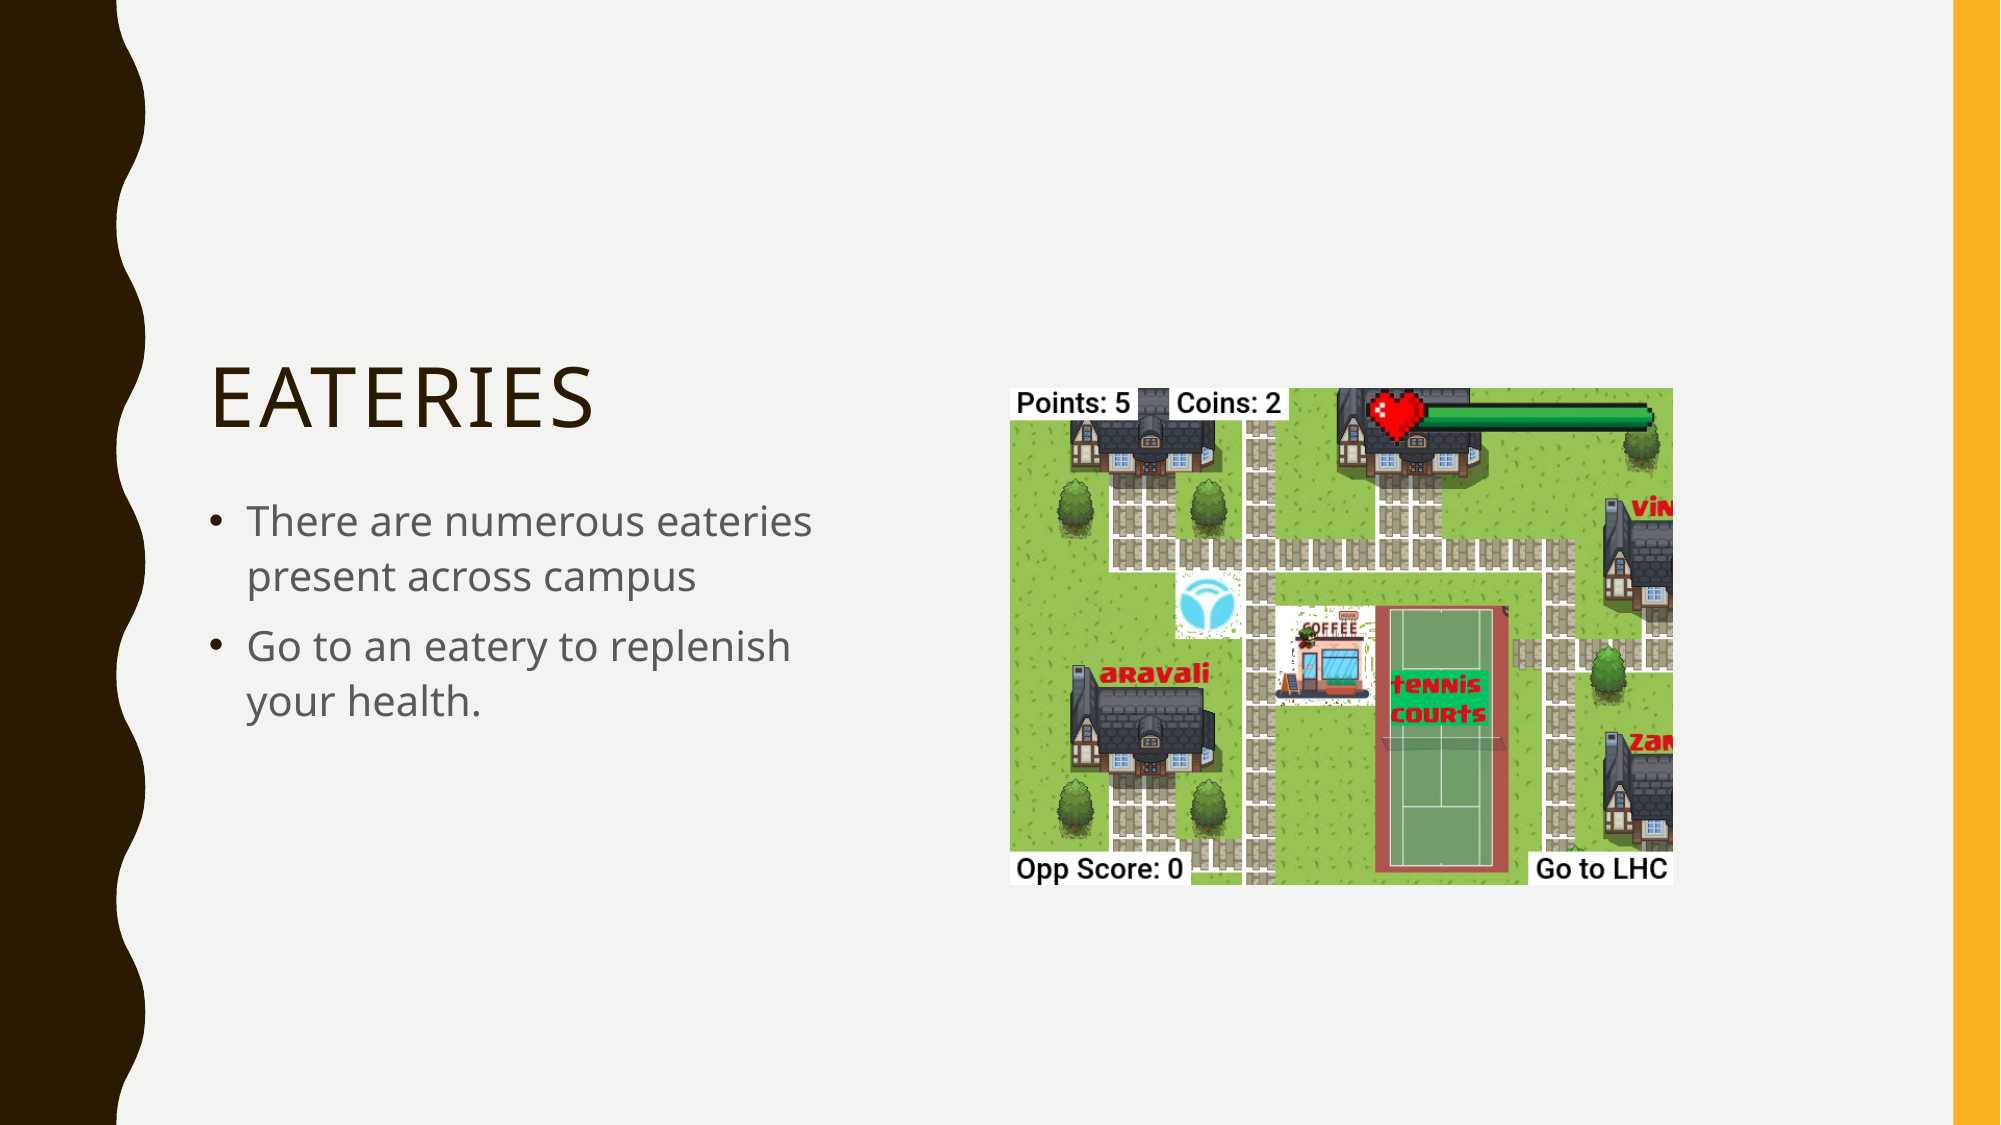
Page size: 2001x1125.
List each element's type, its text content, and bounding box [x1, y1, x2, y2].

picture [1010, 388, 1673, 885]
list There are numerous eateries present across campus Go to an eatery to replenish your health. [193, 482, 878, 830]
title Eateries [193, 347, 1011, 617]
